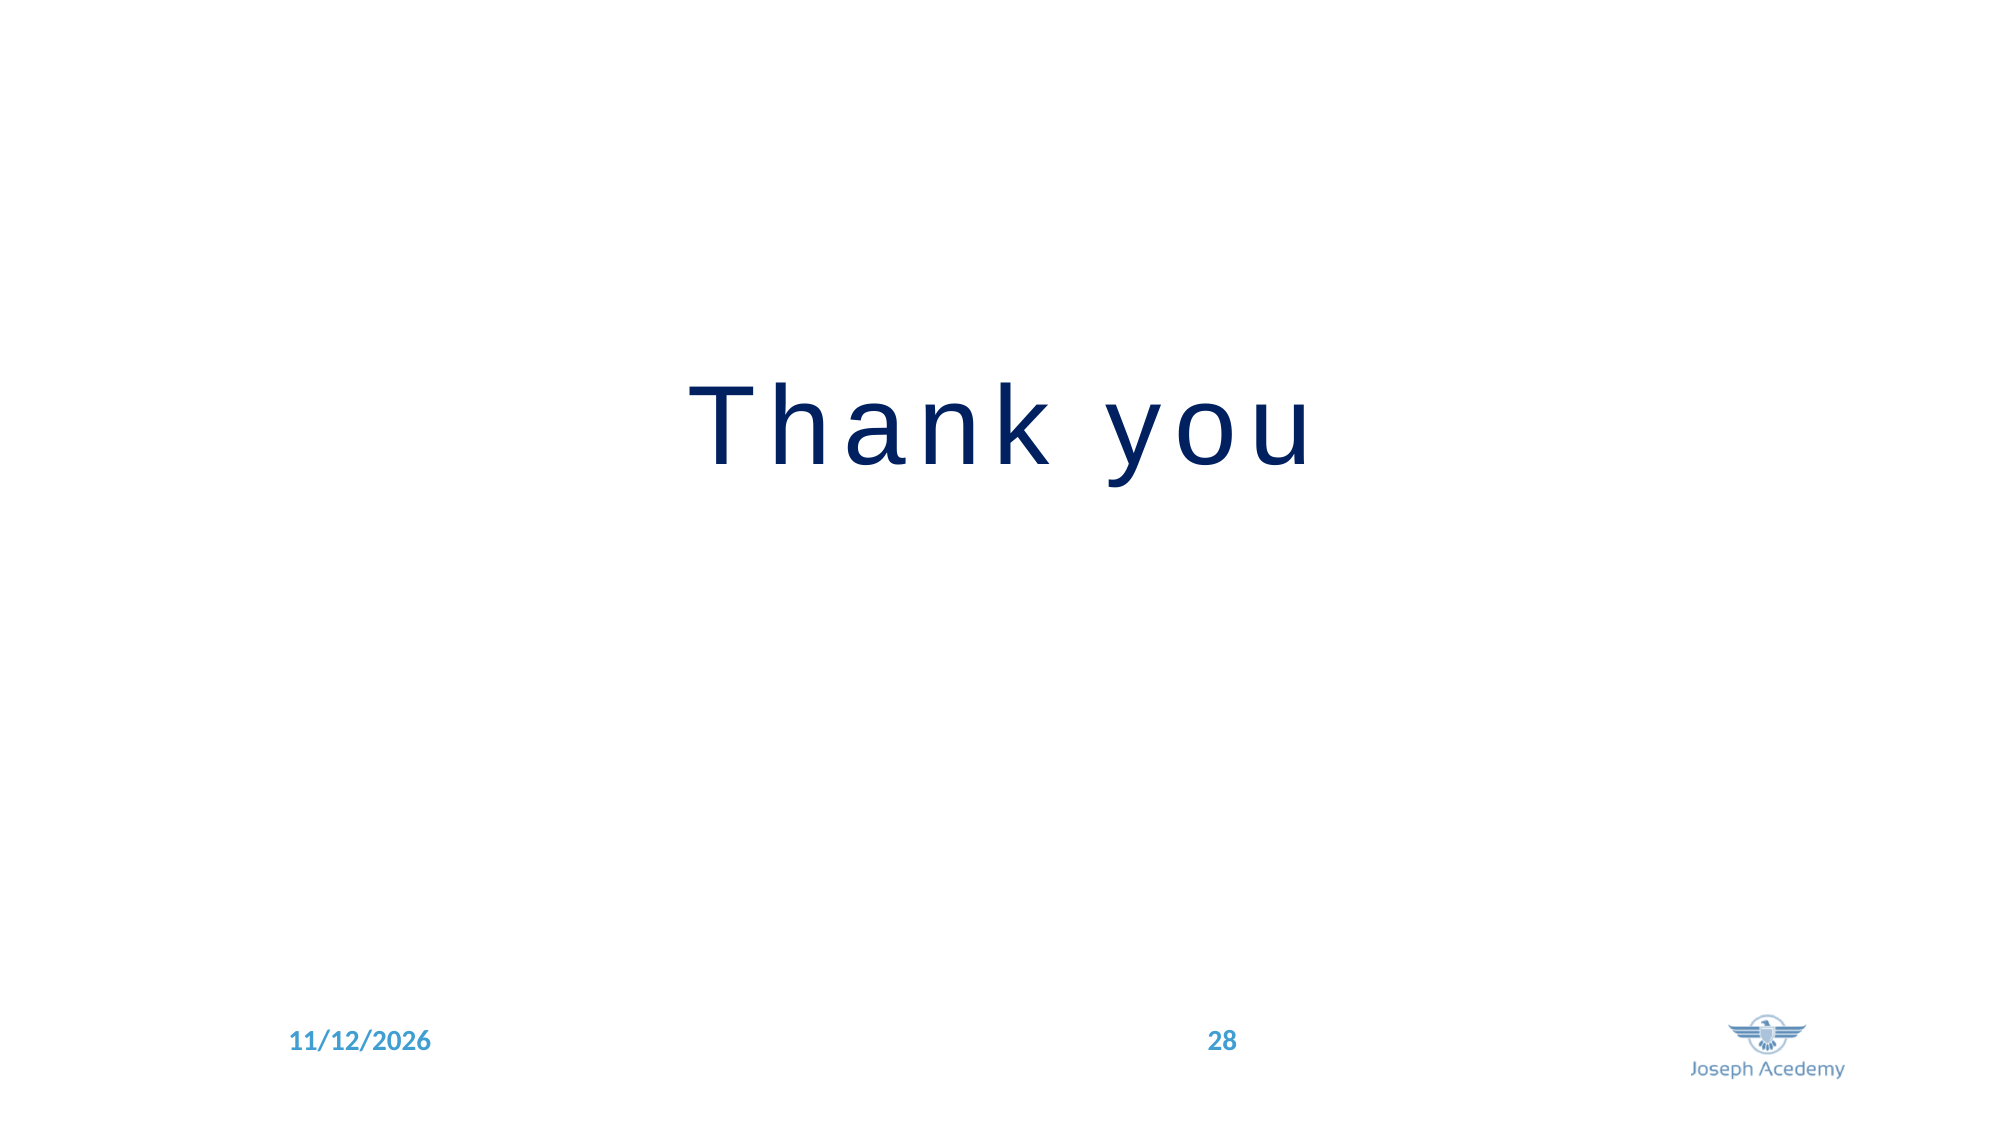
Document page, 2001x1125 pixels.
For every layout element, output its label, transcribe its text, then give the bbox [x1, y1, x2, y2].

text_box Thank you [672, 344, 1328, 495]
